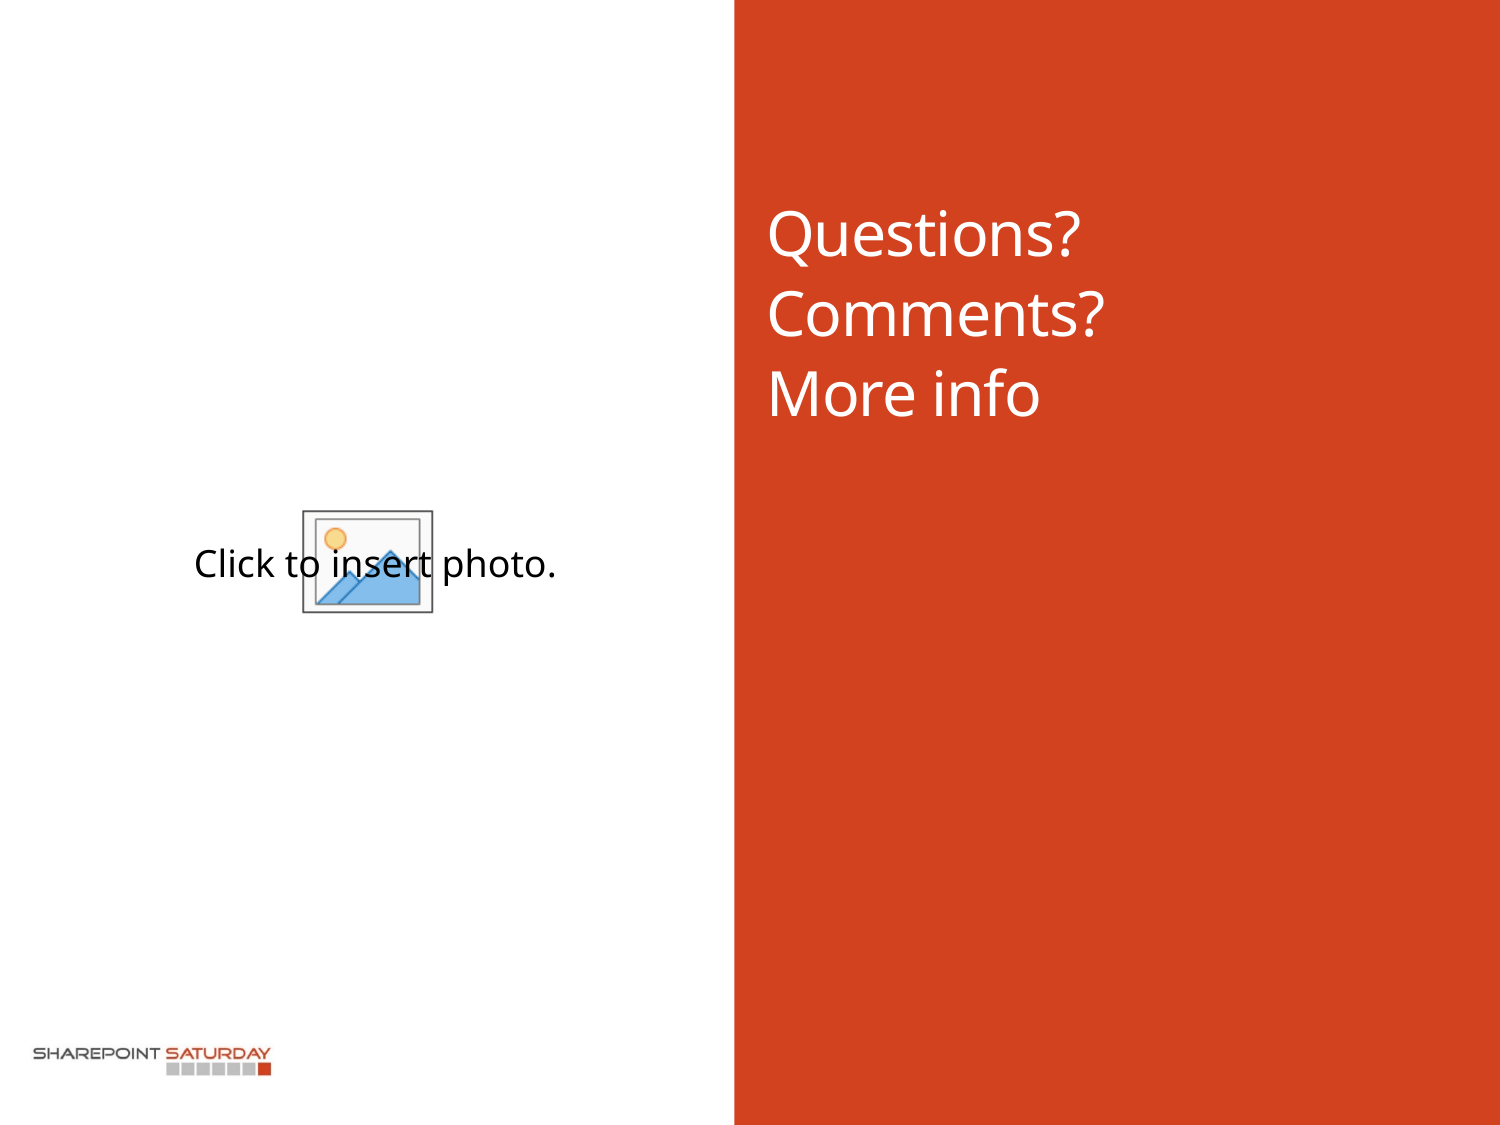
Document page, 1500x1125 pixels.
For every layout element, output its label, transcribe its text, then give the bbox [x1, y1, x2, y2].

picture [0, 0, 737, 1125]
list Questions? Comments? More info [766, 202, 1436, 396]
